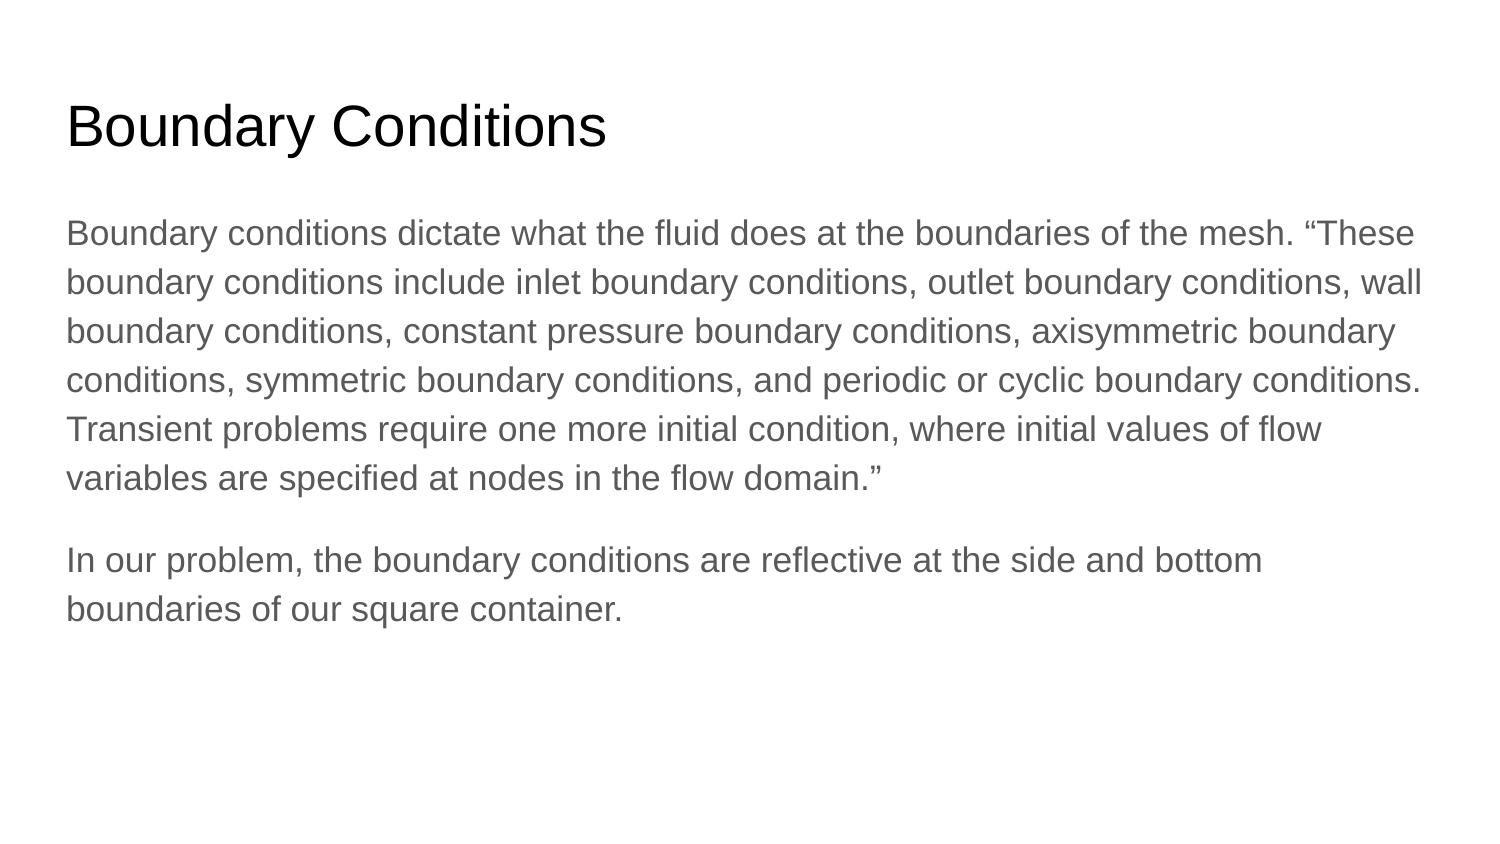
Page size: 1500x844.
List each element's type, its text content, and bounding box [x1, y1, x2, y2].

title Boundary Conditions [51, 72, 1449, 167]
list Boundary conditions dictate what the fluid does at the boundaries of the mesh. “These boundary conditions include inlet boundary conditions, outlet boundary conditions, wall boundary conditions, constant pressure boundary conditions, axisymmetric boundary conditions, symmetric boundary conditions, and periodic or cyclic boundary conditions. Transient problems require one more initial condition, where initial values of flow variables are specified at nodes in the flow domain.” In our problem, the boundary conditions are reflective at the side and bottom boundaries of our square container. [51, 189, 1449, 750]
